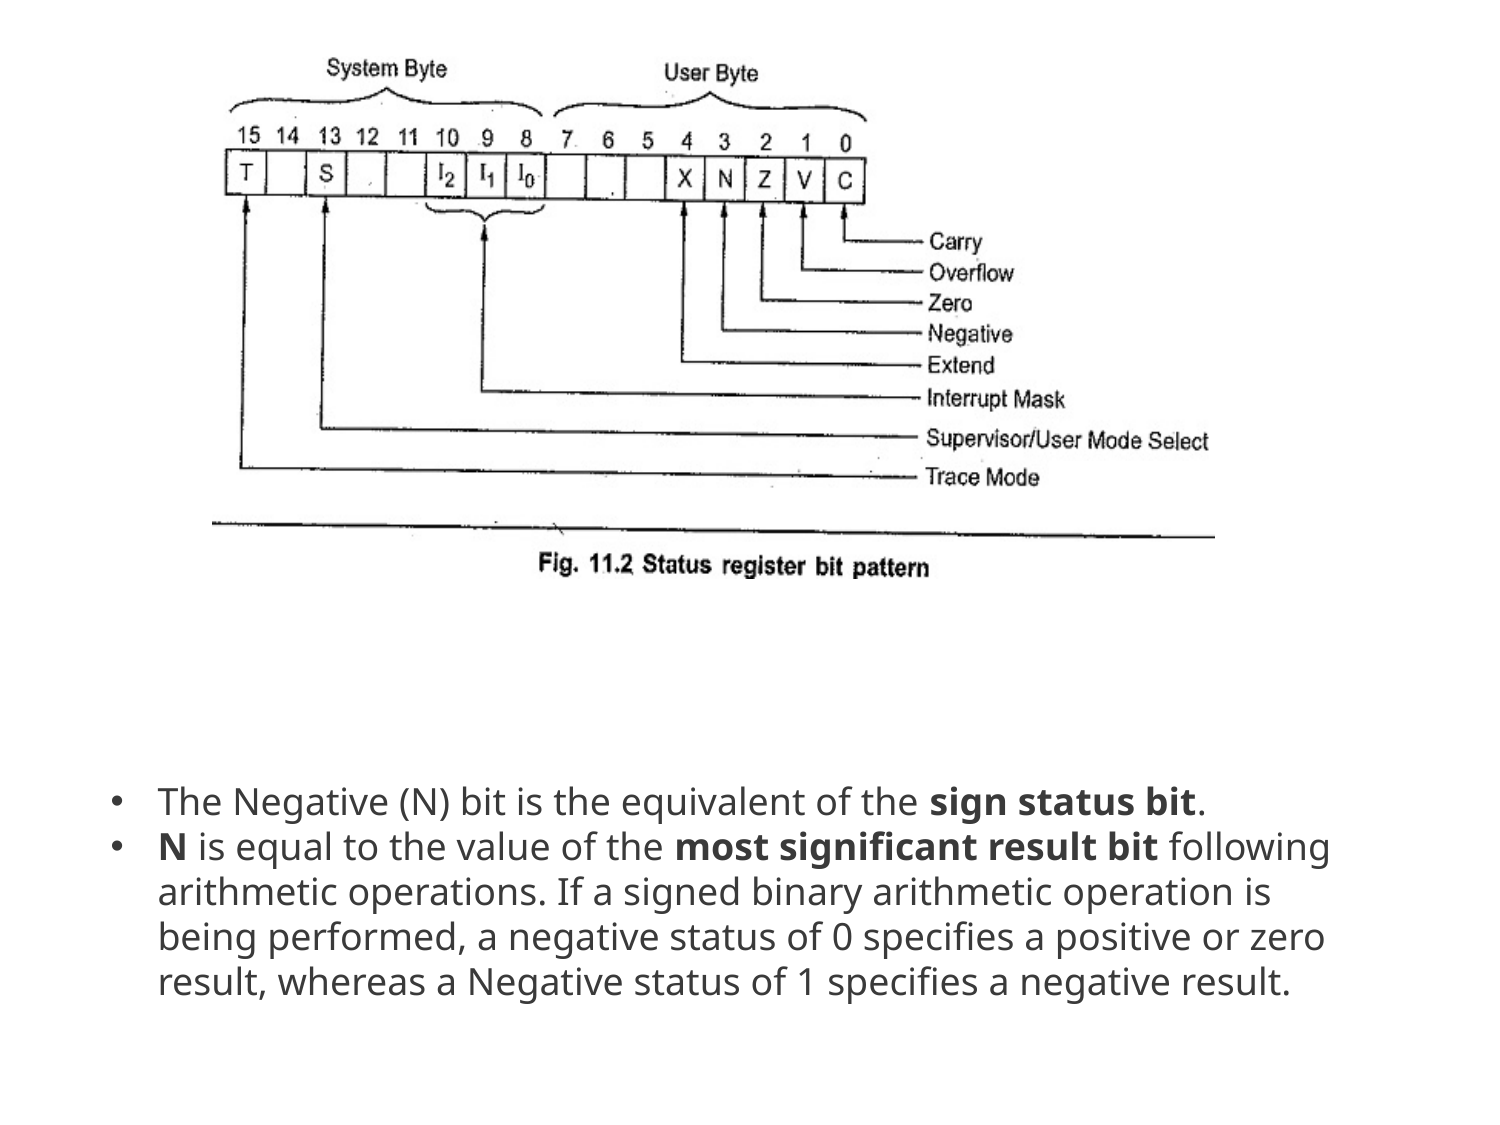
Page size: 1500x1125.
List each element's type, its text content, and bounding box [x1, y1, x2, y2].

picture [212, 55, 1215, 579]
text_box The Negative (N) bit is the equivalent of the sign status bit. N is equal to the value of the most significant result bit following arithmetic operations. If a signed binary arithmetic operation is being performed, a negative status of 0 specifies a positive or zero result, whereas a Negative status of 1 specifies a negative result. [95, 770, 1360, 1056]
